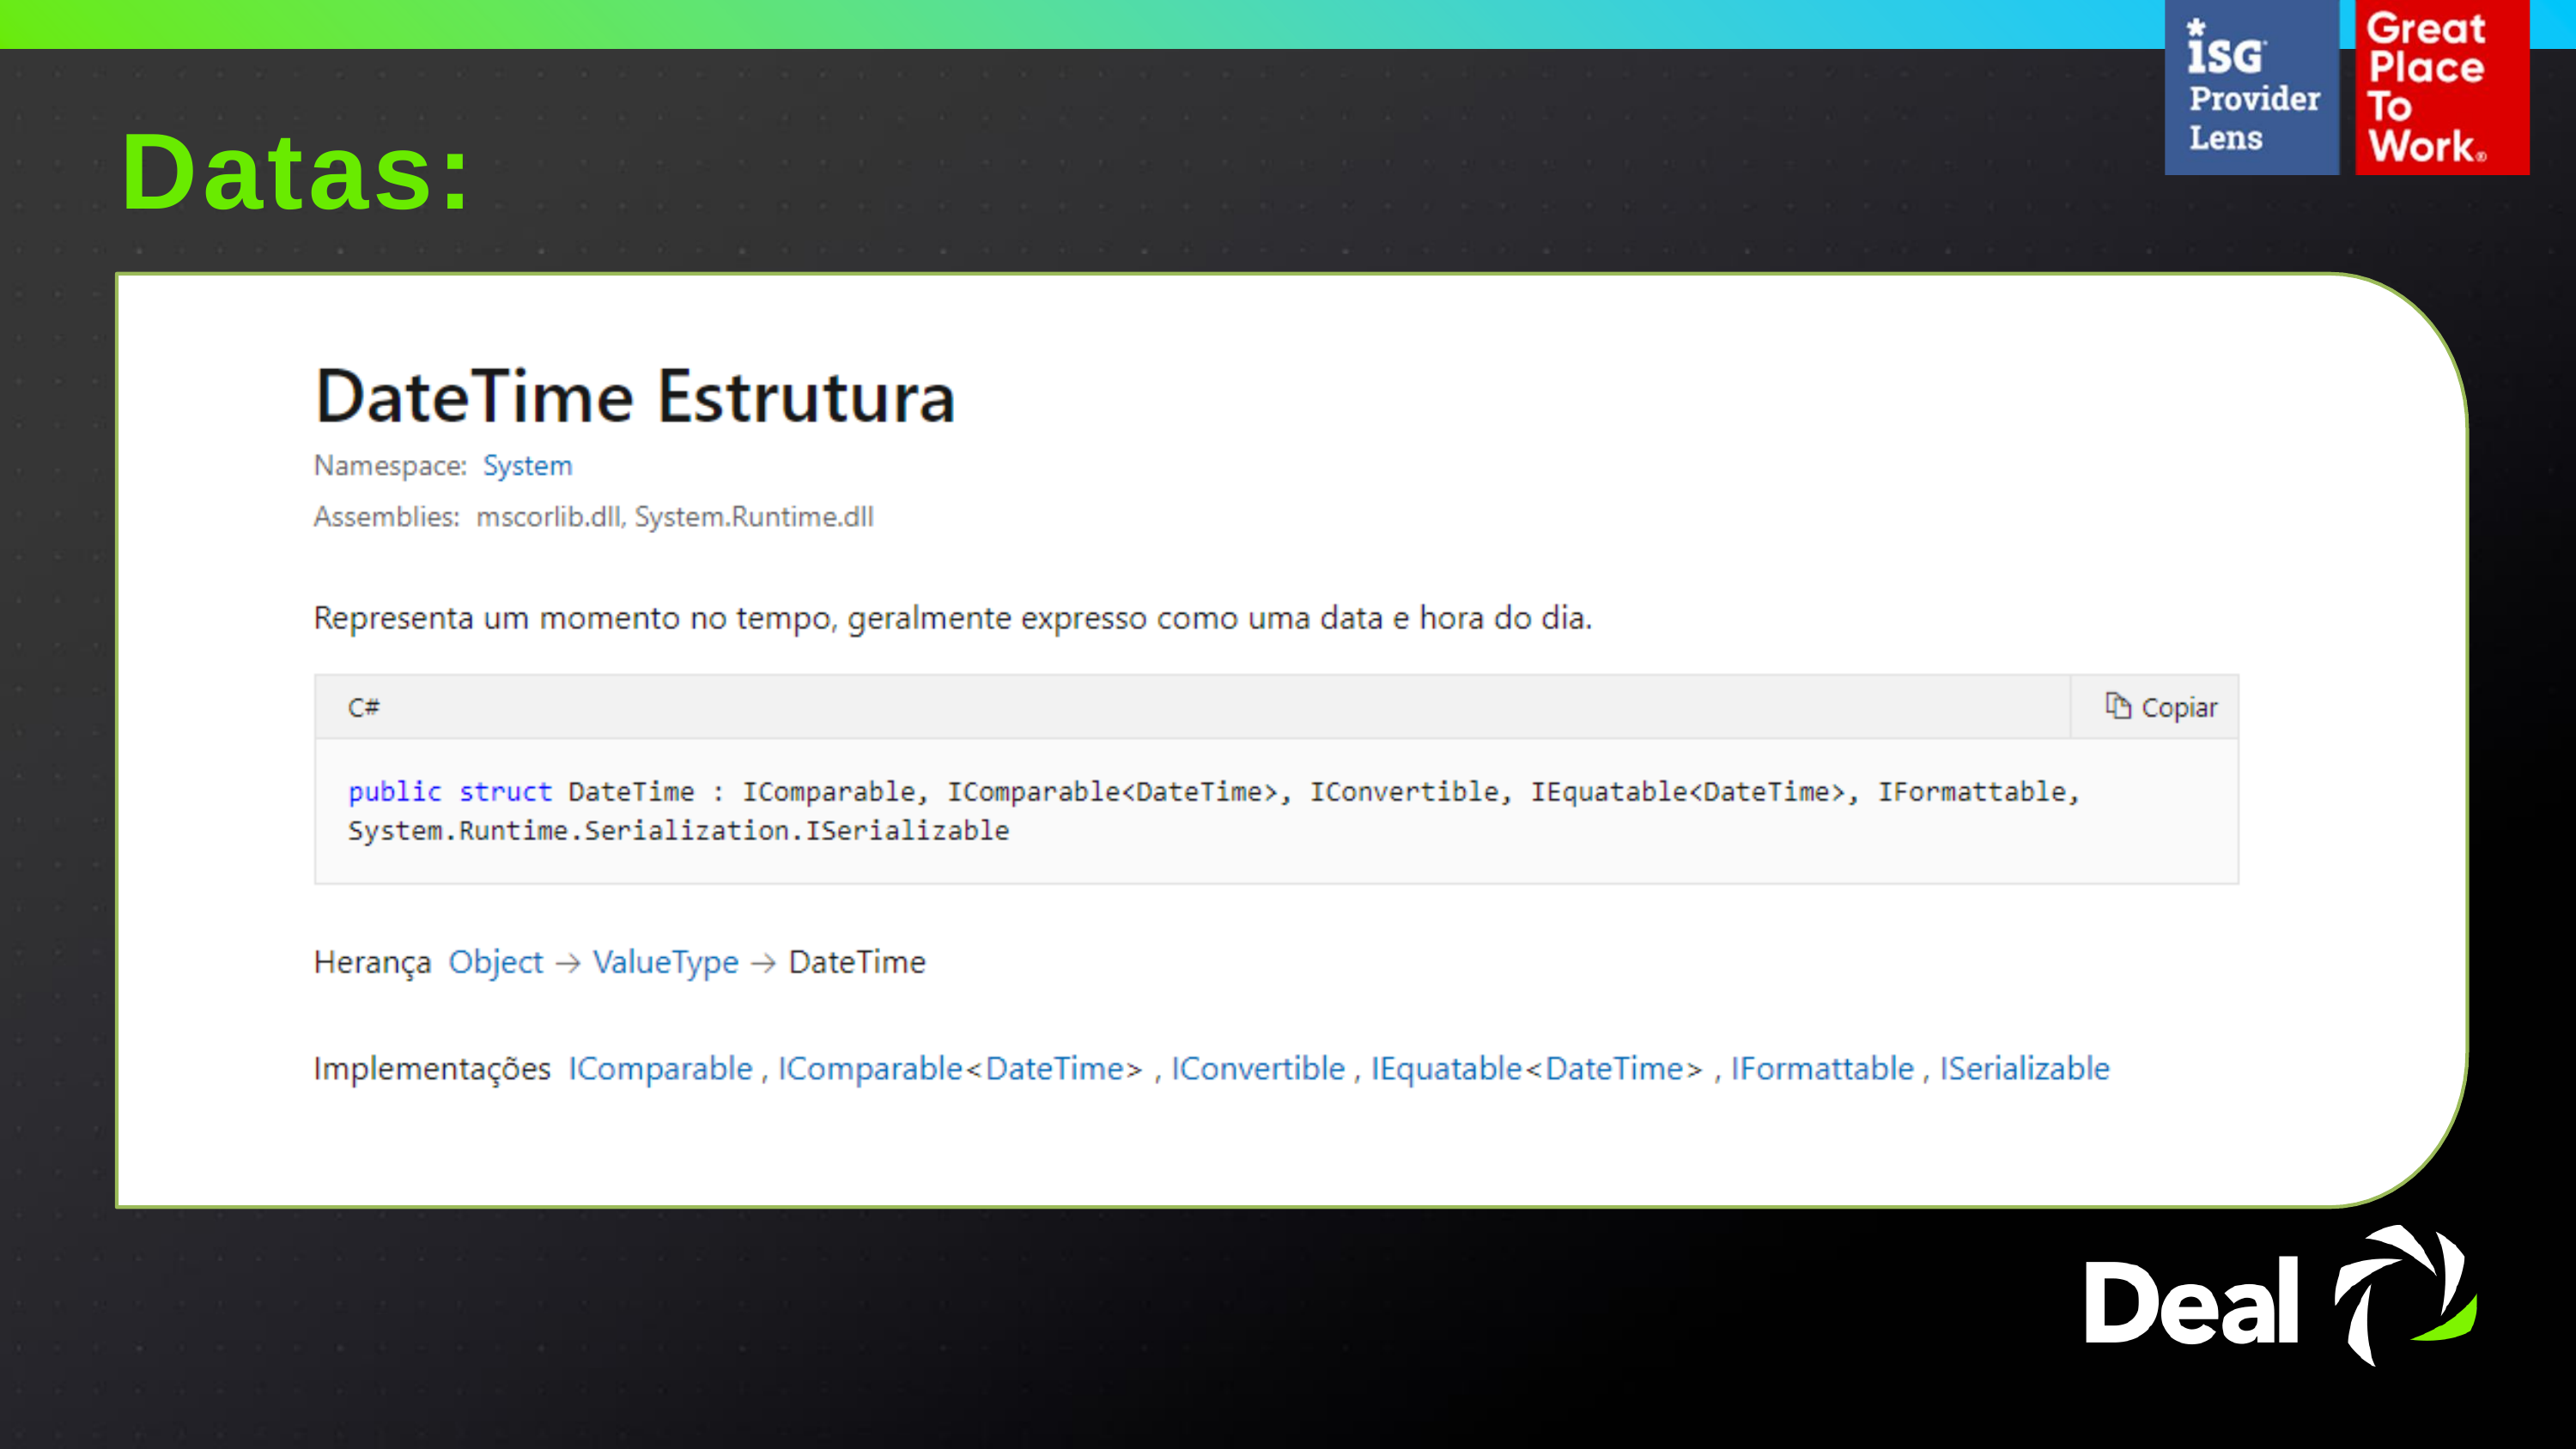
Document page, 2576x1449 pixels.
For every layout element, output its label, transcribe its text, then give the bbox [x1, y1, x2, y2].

text_box [114, 271, 2470, 1210]
text_box Datas: [118, 99, 2050, 231]
picture [0, 0, 2576, 1449]
